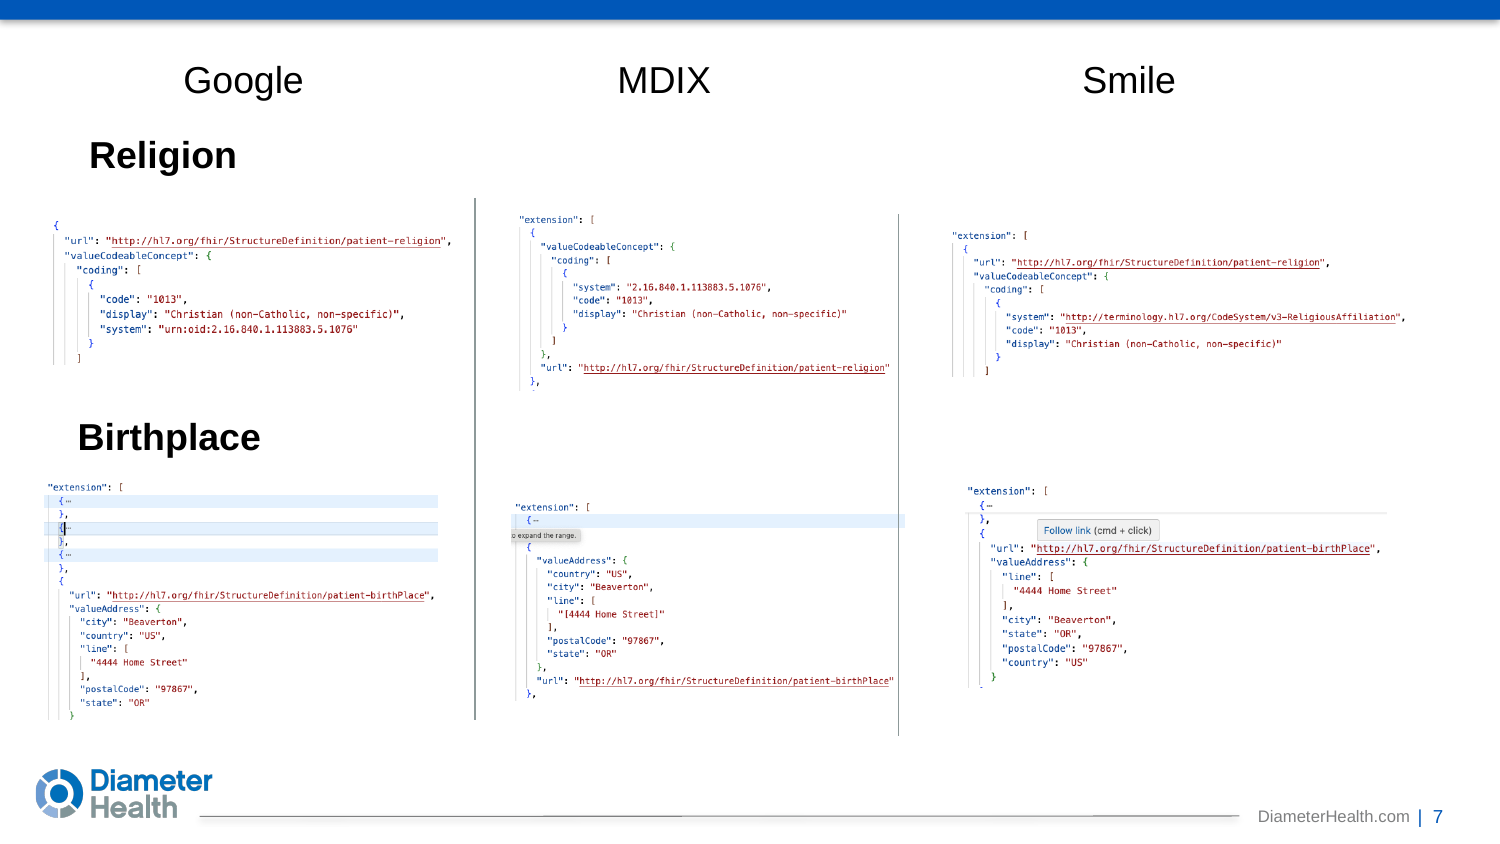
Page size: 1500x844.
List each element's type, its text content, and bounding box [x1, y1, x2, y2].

picture [899, 214, 903, 391]
picture [964, 485, 1388, 689]
text_box Smile [1067, 49, 1191, 109]
picture [52, 217, 459, 365]
text_box MDIX [602, 49, 727, 109]
text_box Religion [74, 124, 253, 184]
picture [44, 481, 438, 720]
picture [899, 501, 905, 701]
text_box Google [168, 49, 319, 109]
picture [946, 228, 1411, 377]
text_box Birthplace [62, 405, 276, 465]
picture [511, 501, 897, 701]
picture [516, 214, 897, 391]
